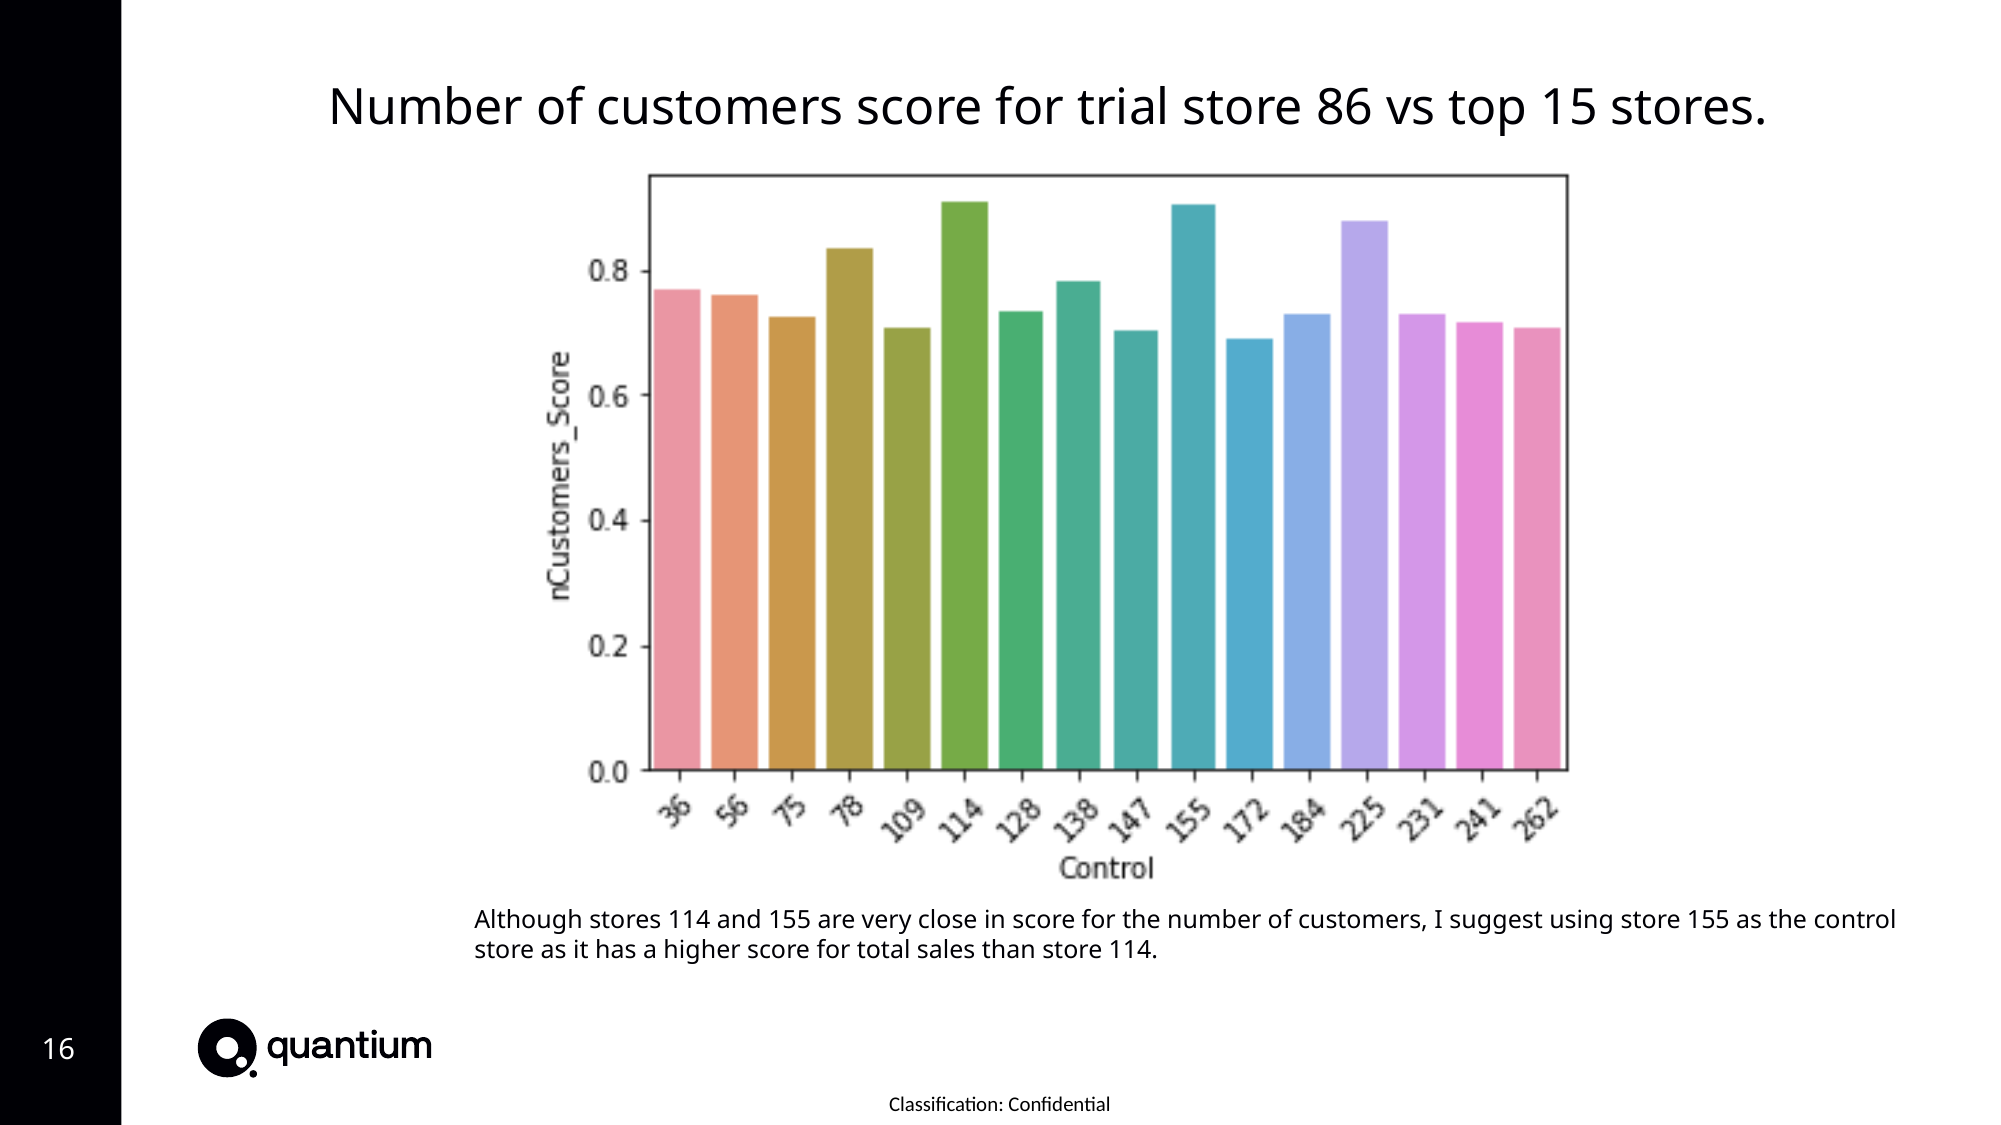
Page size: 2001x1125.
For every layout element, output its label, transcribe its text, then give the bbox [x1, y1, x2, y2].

text_box Although stores 114 and 155 are very close in score for the number of customers, I suggest using store 155 as the control store as it has a higher score for total sales than store 114. [474, 903, 1811, 988]
picture [526, 156, 1586, 904]
list Number of customers score for trial store 86 vs top 15 stores. [196, 74, 1916, 136]
